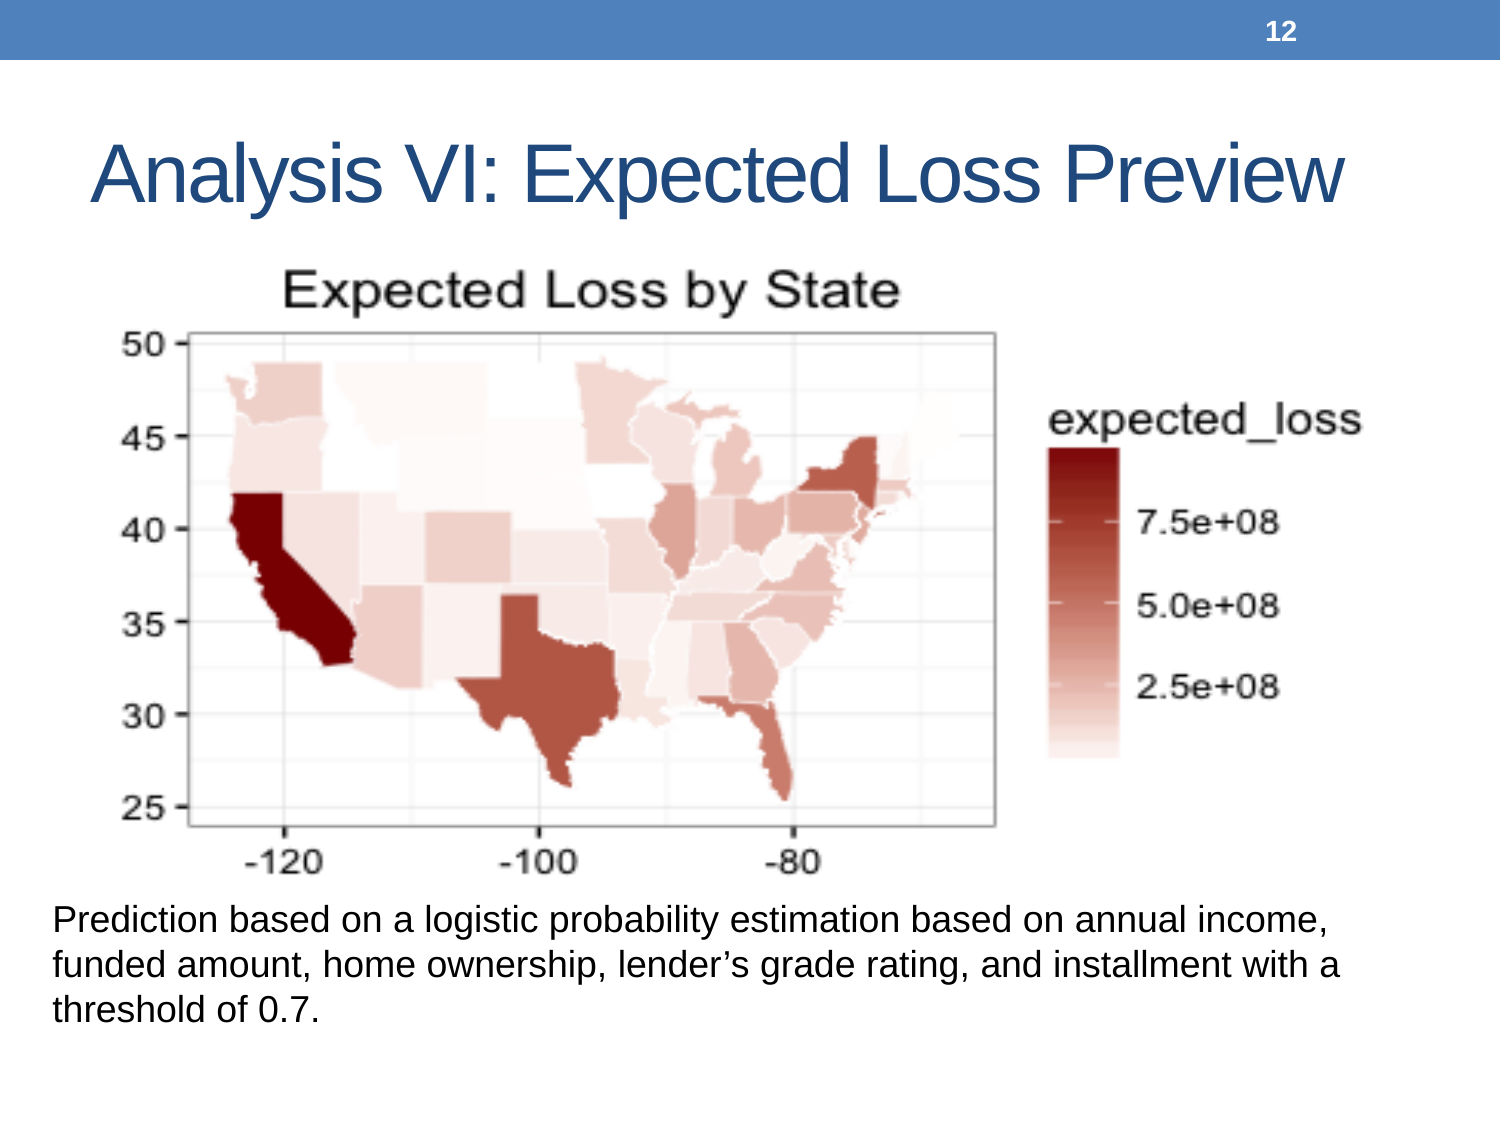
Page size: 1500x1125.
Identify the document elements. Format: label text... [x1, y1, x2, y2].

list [62, 249, 1413, 951]
title Analysis VI: Expected Loss Preview [75, 87, 1425, 250]
text_box Prediction based on a logistic probability estimation based on annual income, funded amount, home ownership, lender’s grade rating, and installment with a threshold of 0.7. [37, 887, 1413, 1038]
slide_number 12 [1250, 3, 1425, 57]
